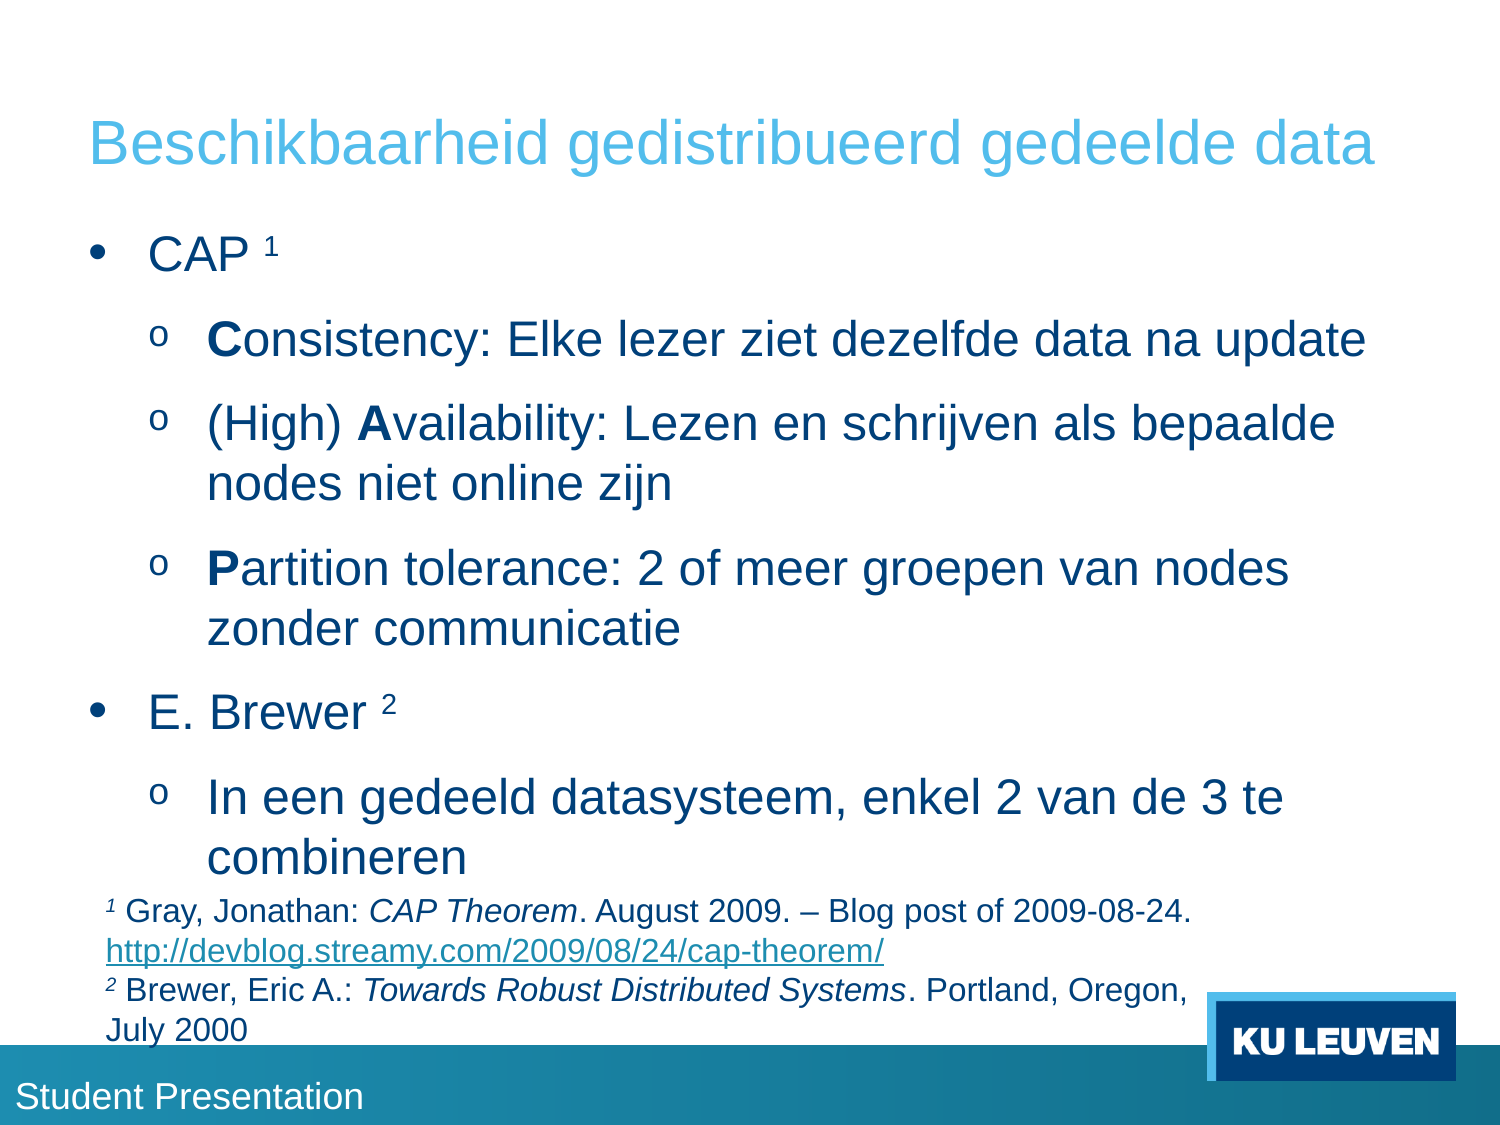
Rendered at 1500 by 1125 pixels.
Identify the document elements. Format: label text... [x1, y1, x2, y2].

picture [1207, 992, 1456, 1081]
text_box 1 Gray, Jonathan: CAP Theorem. August 2009. – Blog post of 2009-08-24. http://devblog.streamy.com/2009/08/24/cap-theorem/ 2 Brewer, Eric A.: Towards Robust Distributed Systems. Portland, Oregon, July 2000 [90, 881, 1379, 1056]
list CAP 1 Consistency: Elke lezer ziet dezelfde data na update (High) Availability: Lezen en schrijven als bepaalde nodes niet online zijn Partition tolerance: 2 of meer groepen van nodes zonder communicatie E. Brewer 2 In een gedeeld datasysteem, enkel 2 van de 3 te combineren [88, 221, 1456, 948]
title Beschikbaarheid gedistribueerd gedeelde data [88, 29, 1456, 178]
